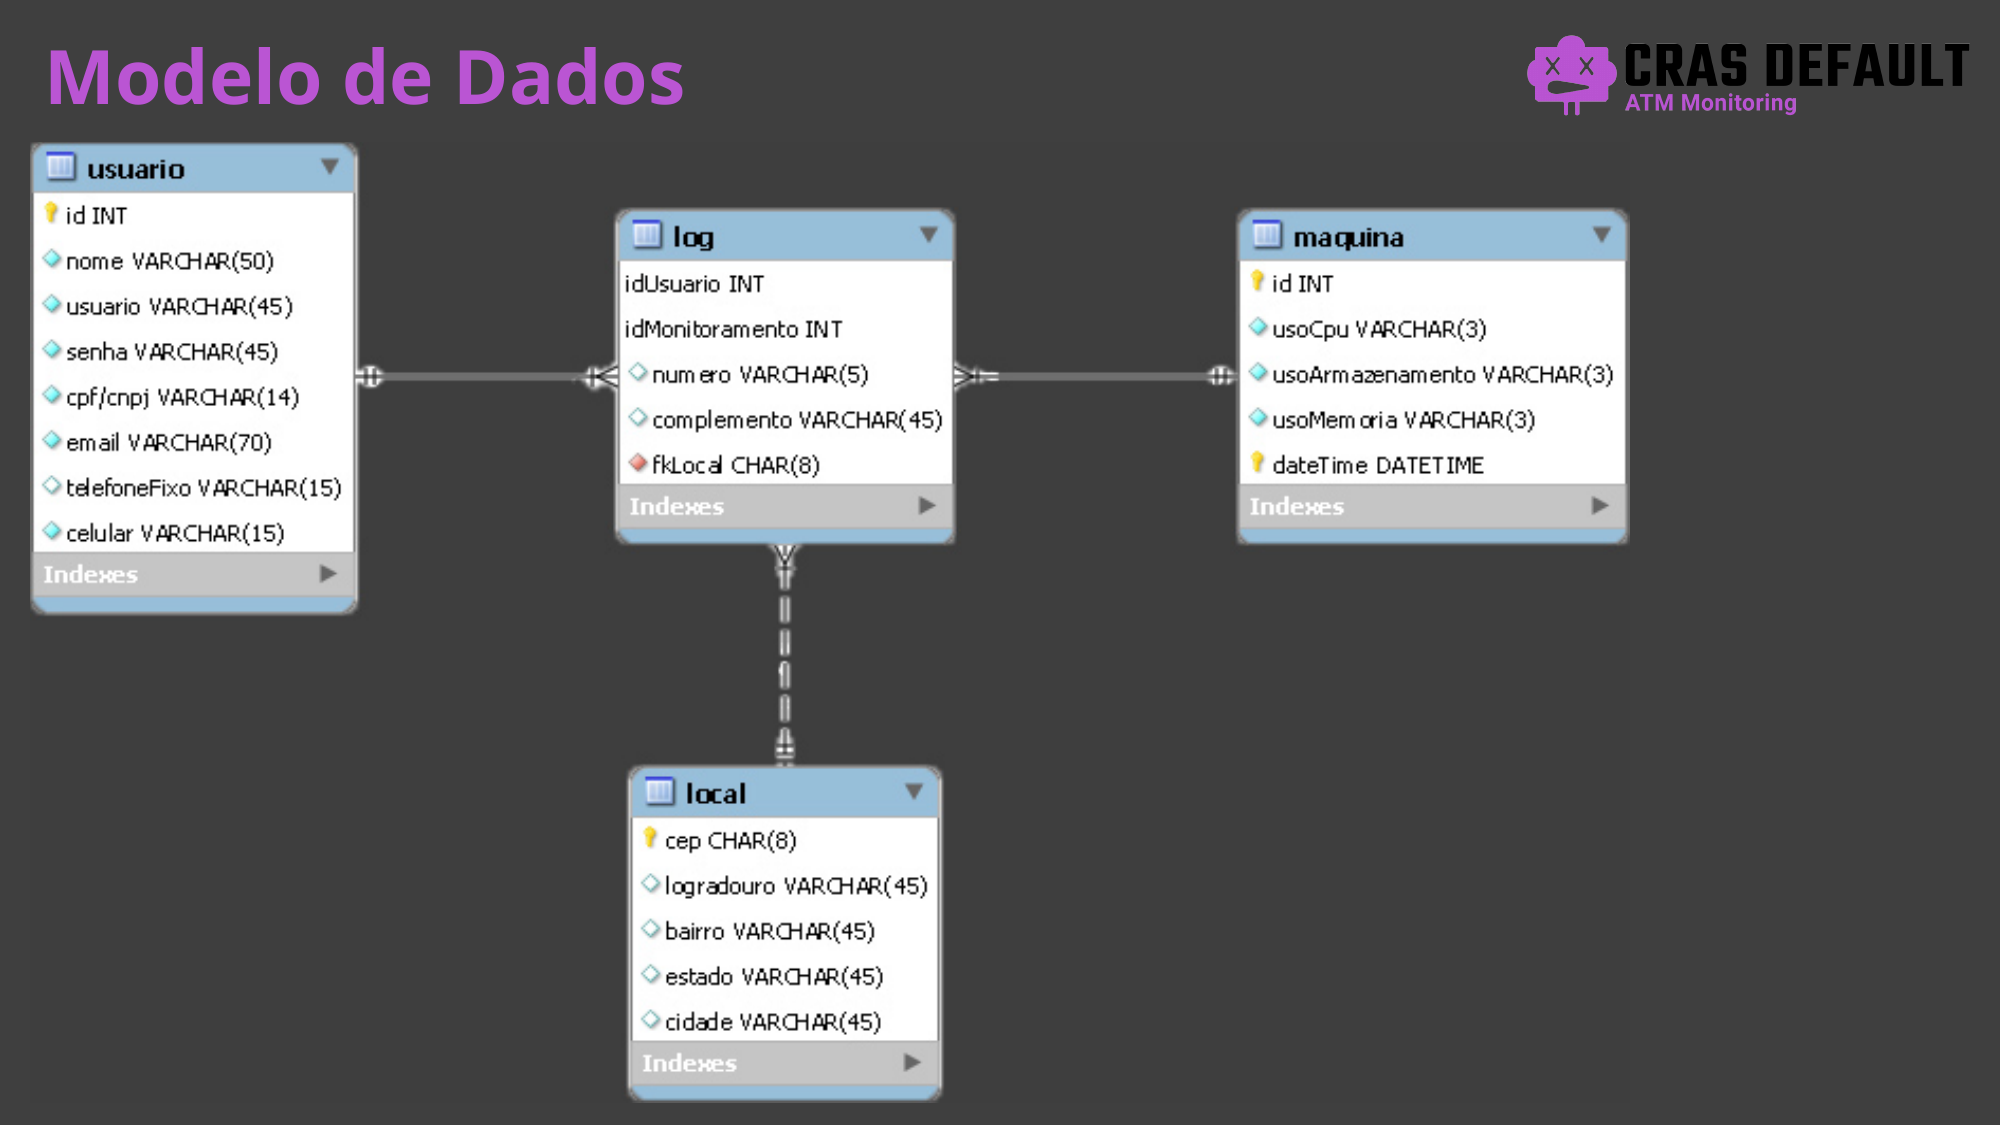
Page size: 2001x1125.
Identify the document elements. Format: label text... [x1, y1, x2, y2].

text_box Modelo de Dados [30, 21, 785, 127]
picture [29, 142, 1630, 1103]
picture [1526, 31, 1970, 120]
